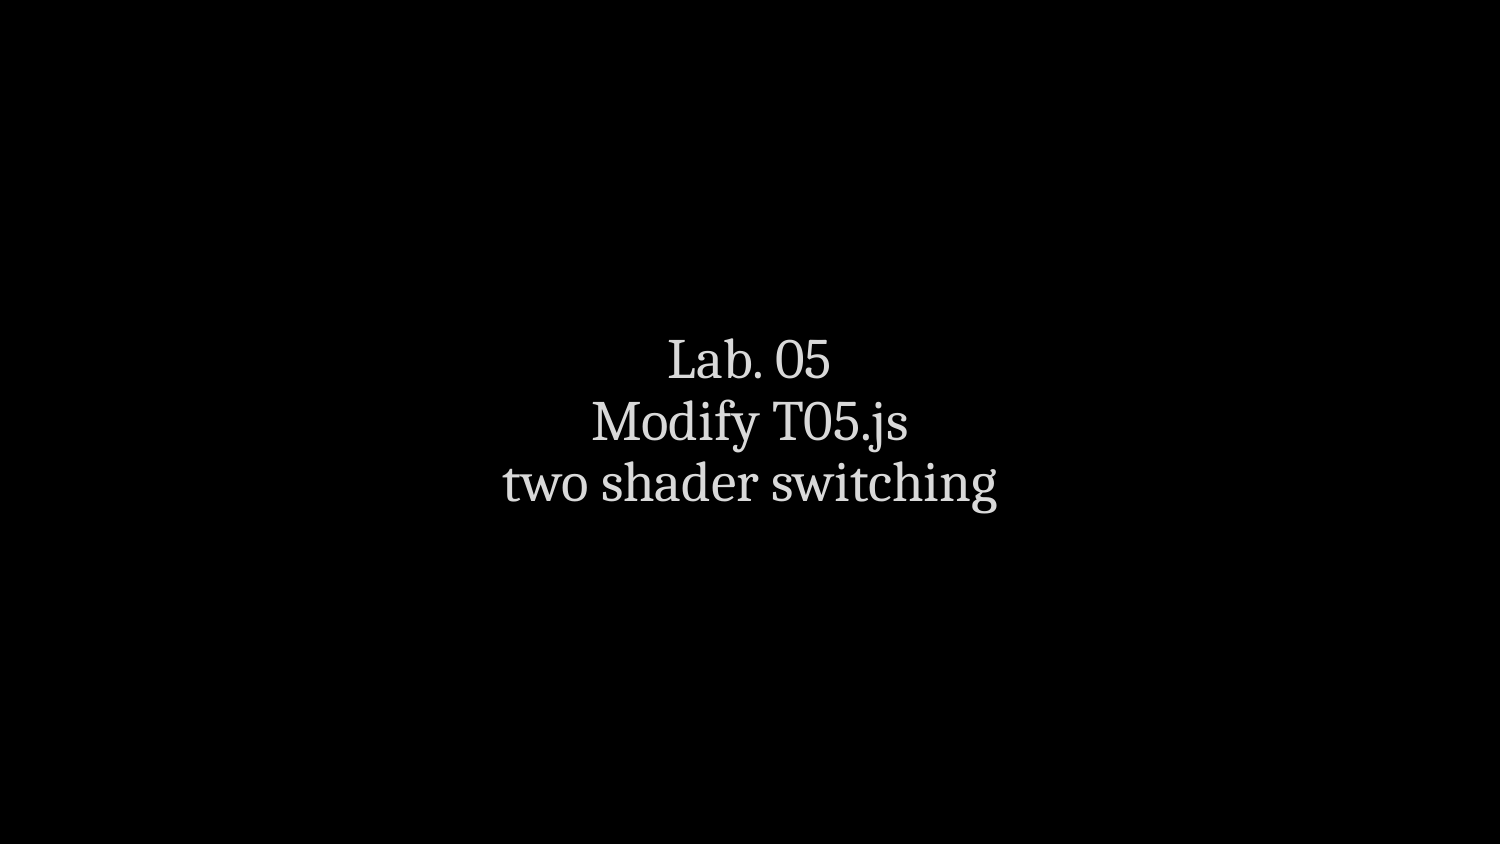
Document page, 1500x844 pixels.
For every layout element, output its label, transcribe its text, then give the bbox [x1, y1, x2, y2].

text_box Lab. 05 Modify T05.js two shader switching [187, 321, 1313, 522]
